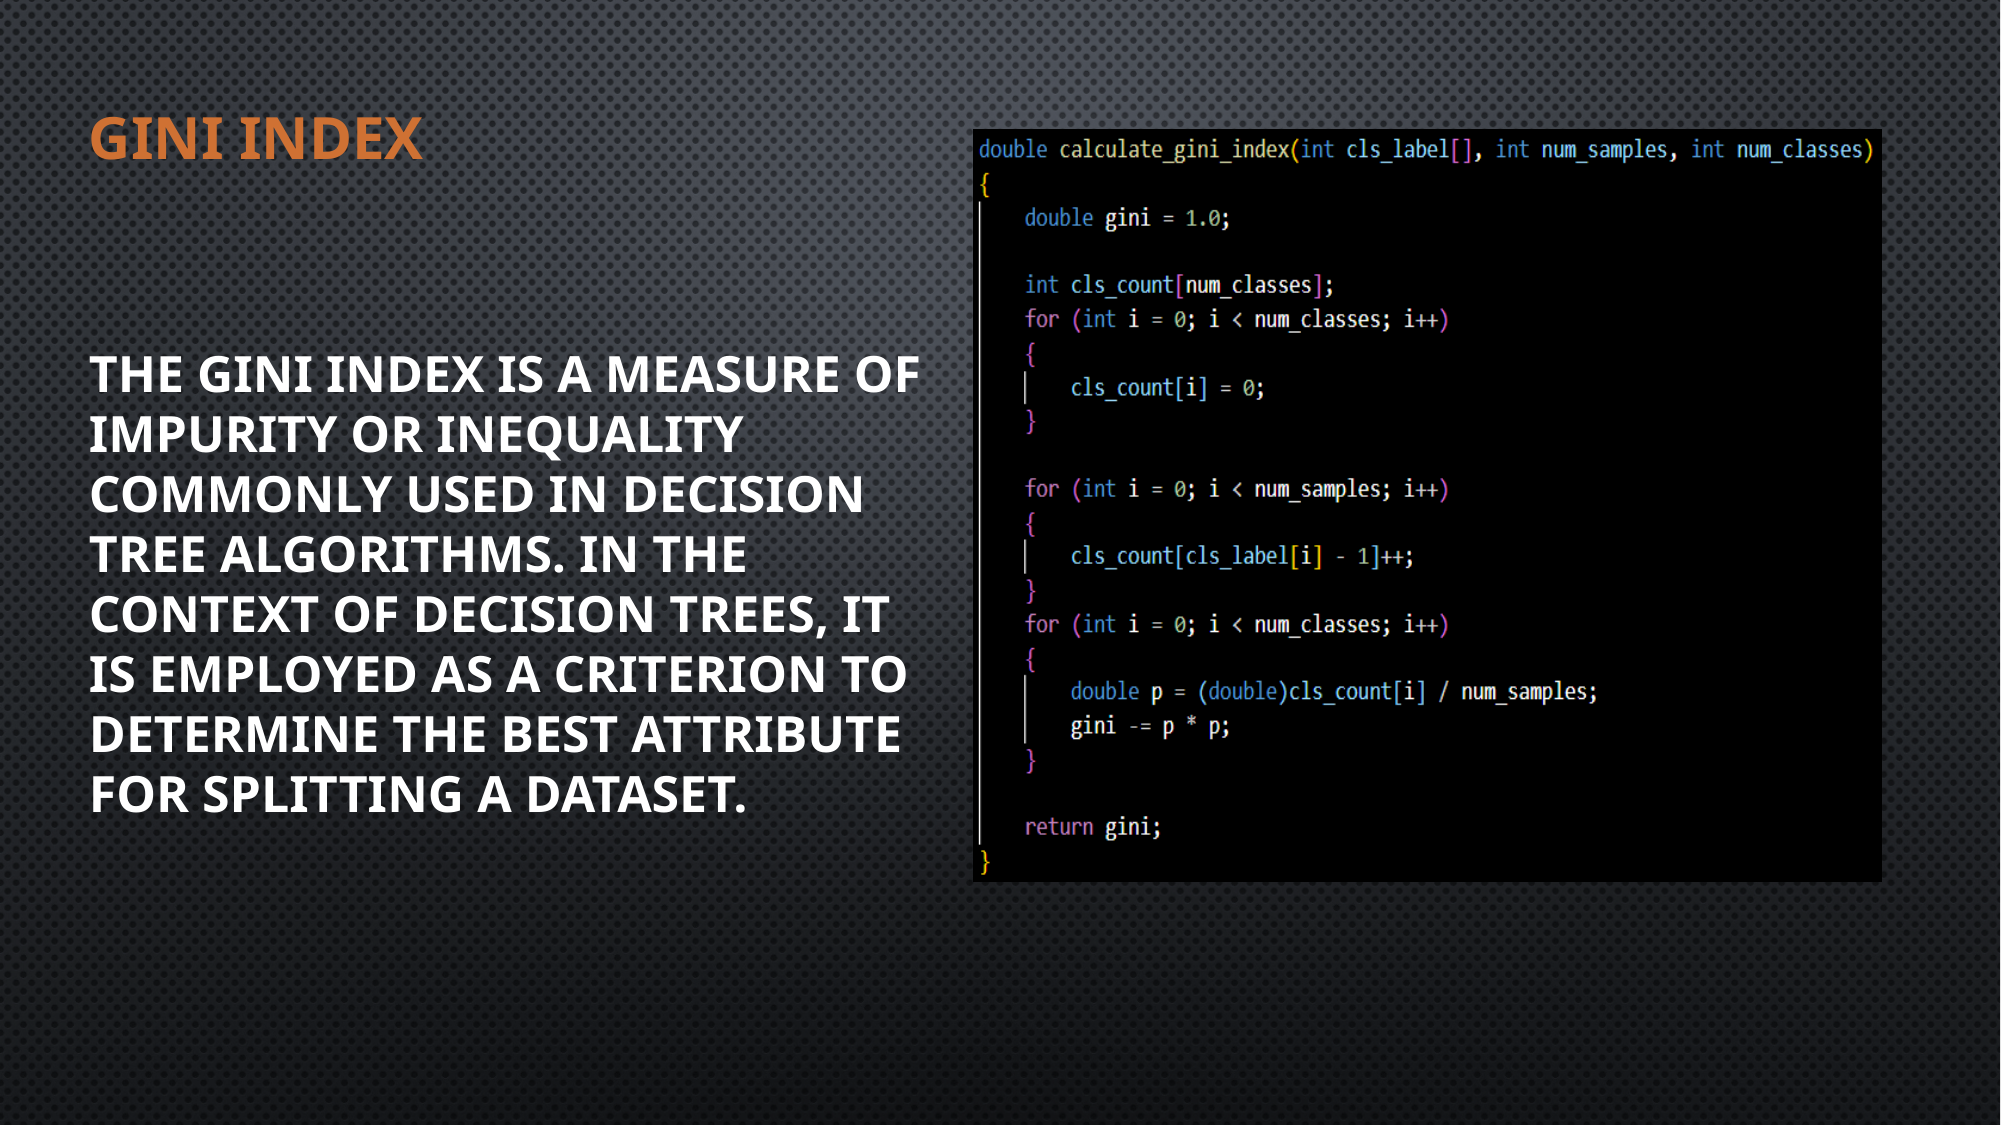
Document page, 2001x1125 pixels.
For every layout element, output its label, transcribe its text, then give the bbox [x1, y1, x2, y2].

title Gini Index [73, 39, 949, 180]
picture [973, 129, 1882, 882]
list The Gini index is a measure of impurity or inequality commonly used in decision tree algorithms. In the context of decision trees, it is employed as a criterion to determine the best attribute for splitting a dataset. [73, 191, 949, 974]
